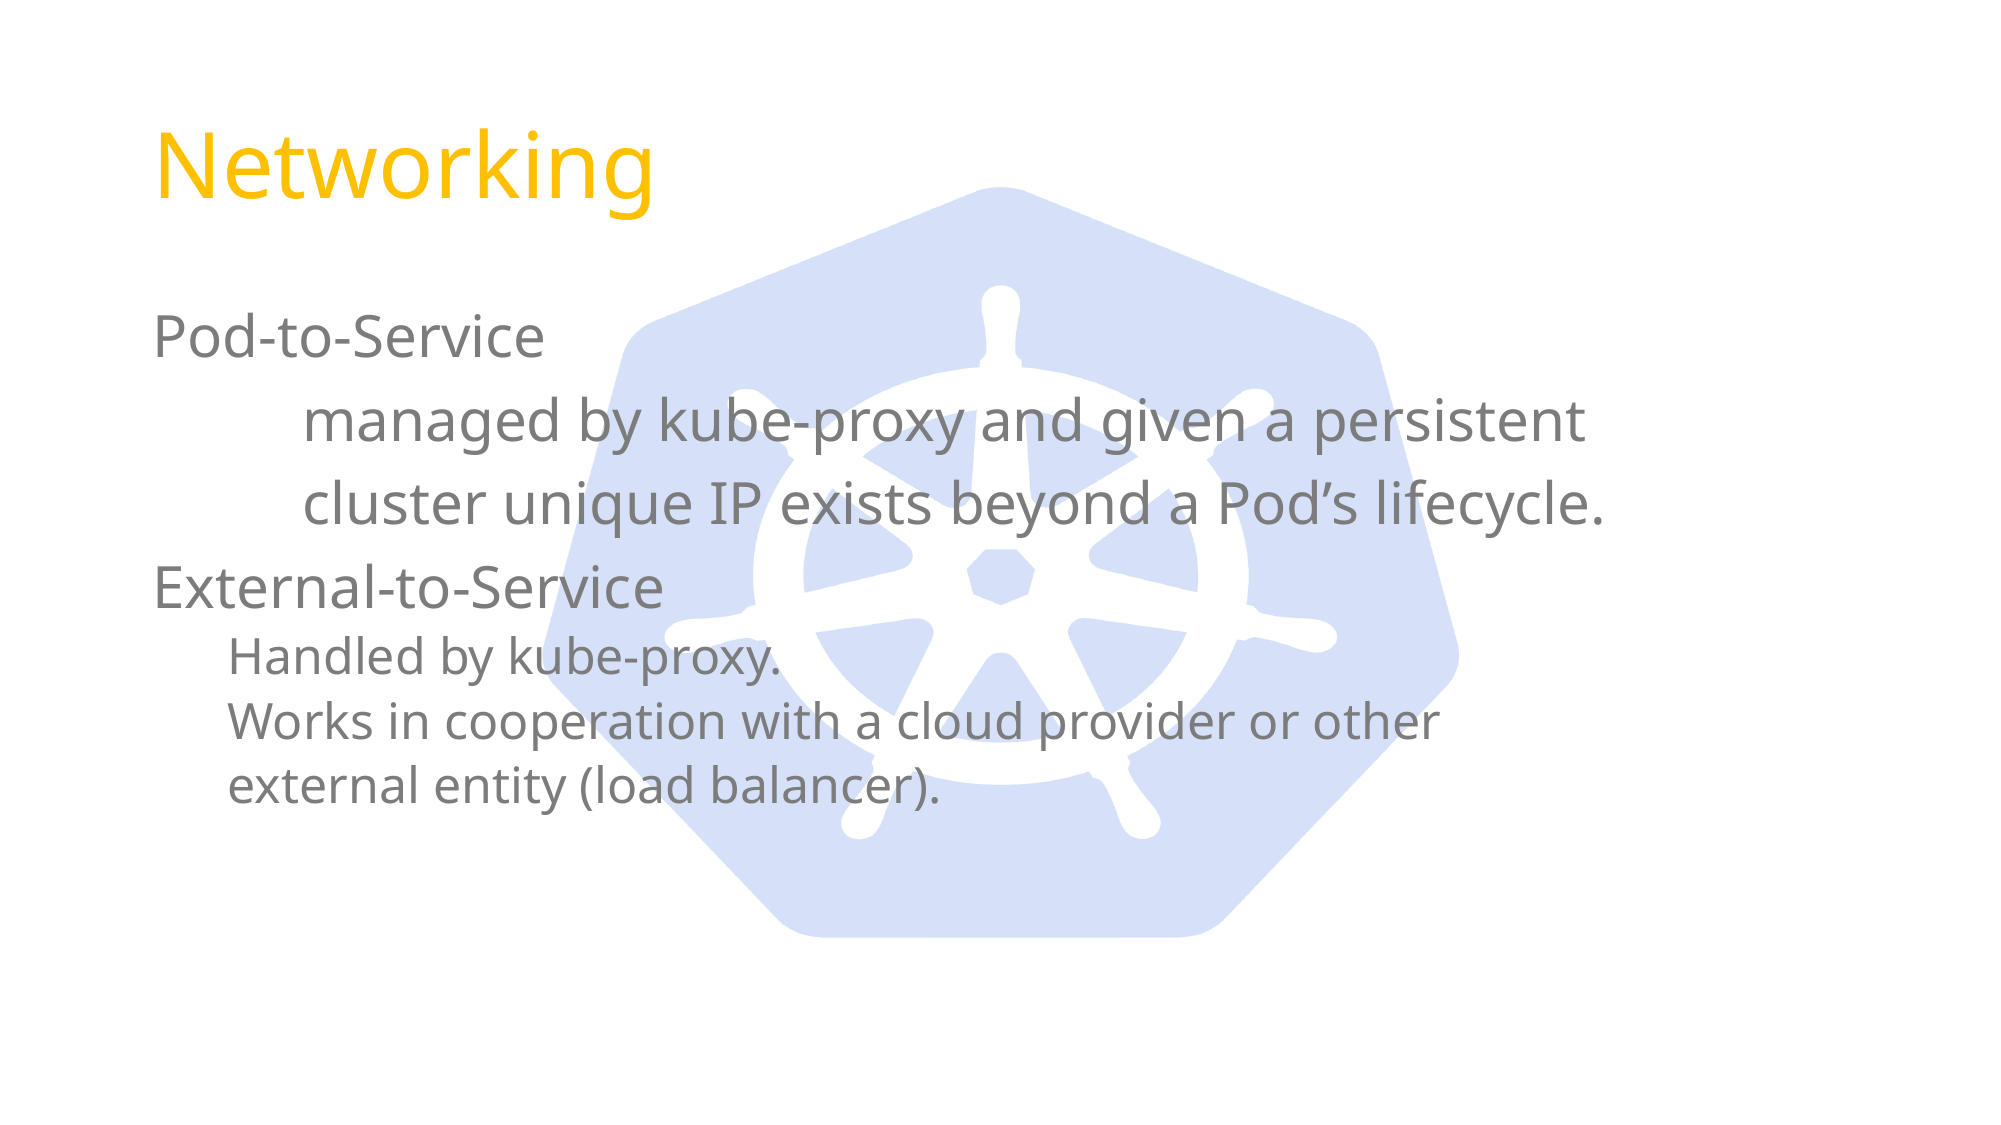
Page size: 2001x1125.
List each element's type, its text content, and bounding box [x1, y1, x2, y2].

list Pod-to-Service managed by kube-proxy and given a persistent cluster unique IP exists beyond a Pod’s lifecycle. External-to-Service Handled by kube-proxy. Works in cooperation with a cloud provider or other external entity (load balancer). [137, 299, 1863, 1014]
title Networking [137, 59, 1863, 278]
